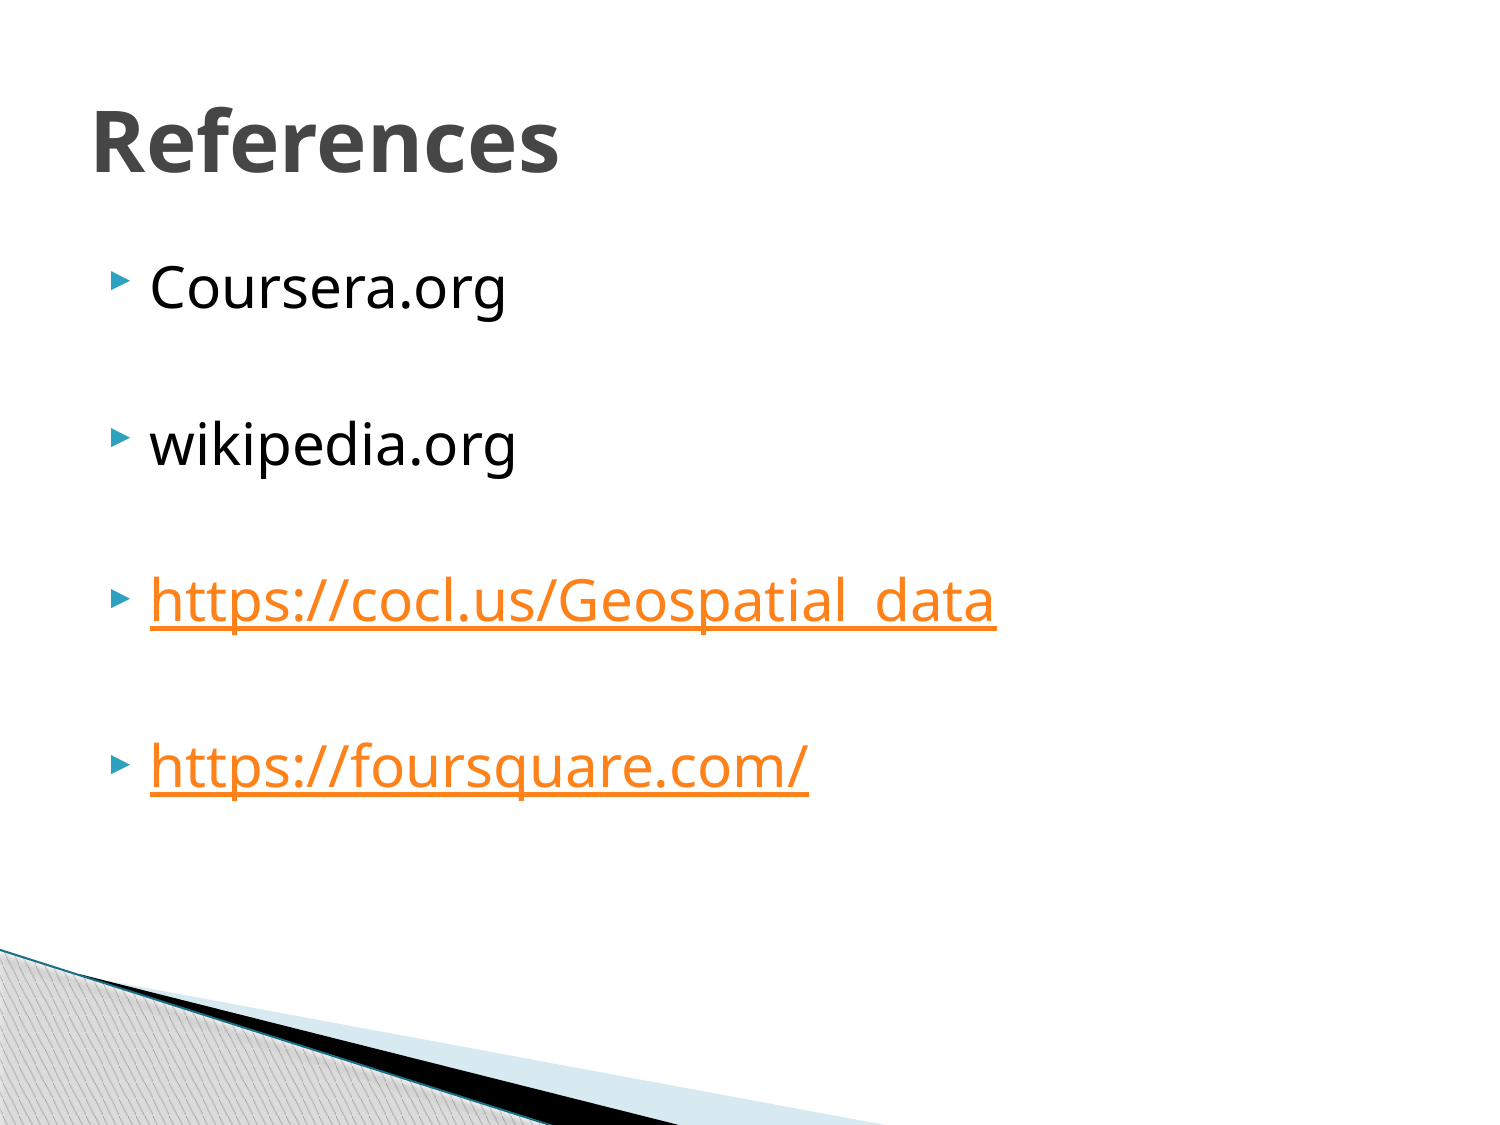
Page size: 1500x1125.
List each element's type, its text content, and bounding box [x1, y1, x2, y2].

title References [75, 45, 1425, 233]
list Coursera.org wikipedia.org https://cocl.us/Geospatial_data https://foursquare.com/ [75, 243, 1425, 986]
